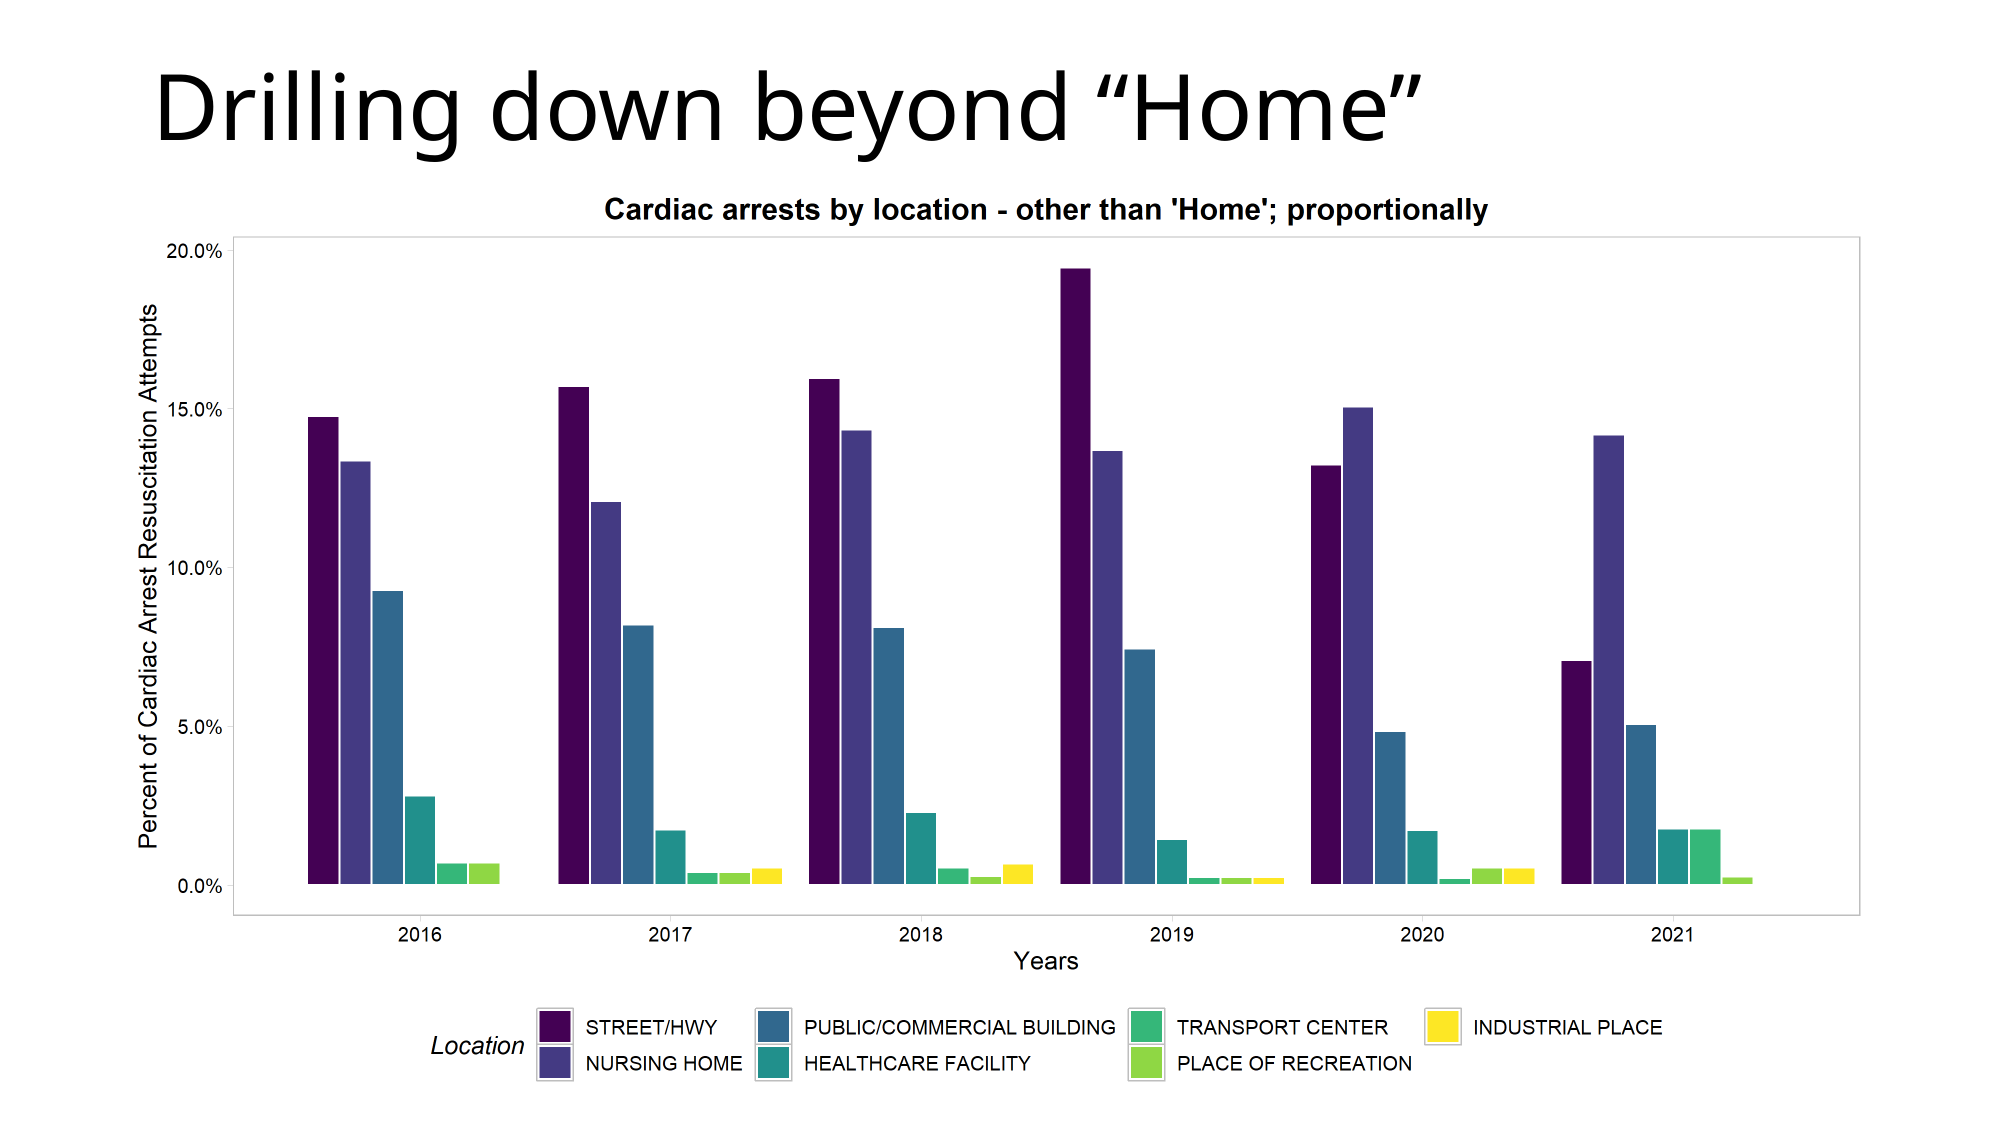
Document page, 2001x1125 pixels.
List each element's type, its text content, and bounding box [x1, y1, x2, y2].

title Drilling down beyond “Home” [137, 2, 1863, 194]
picture [137, 194, 1863, 1095]
